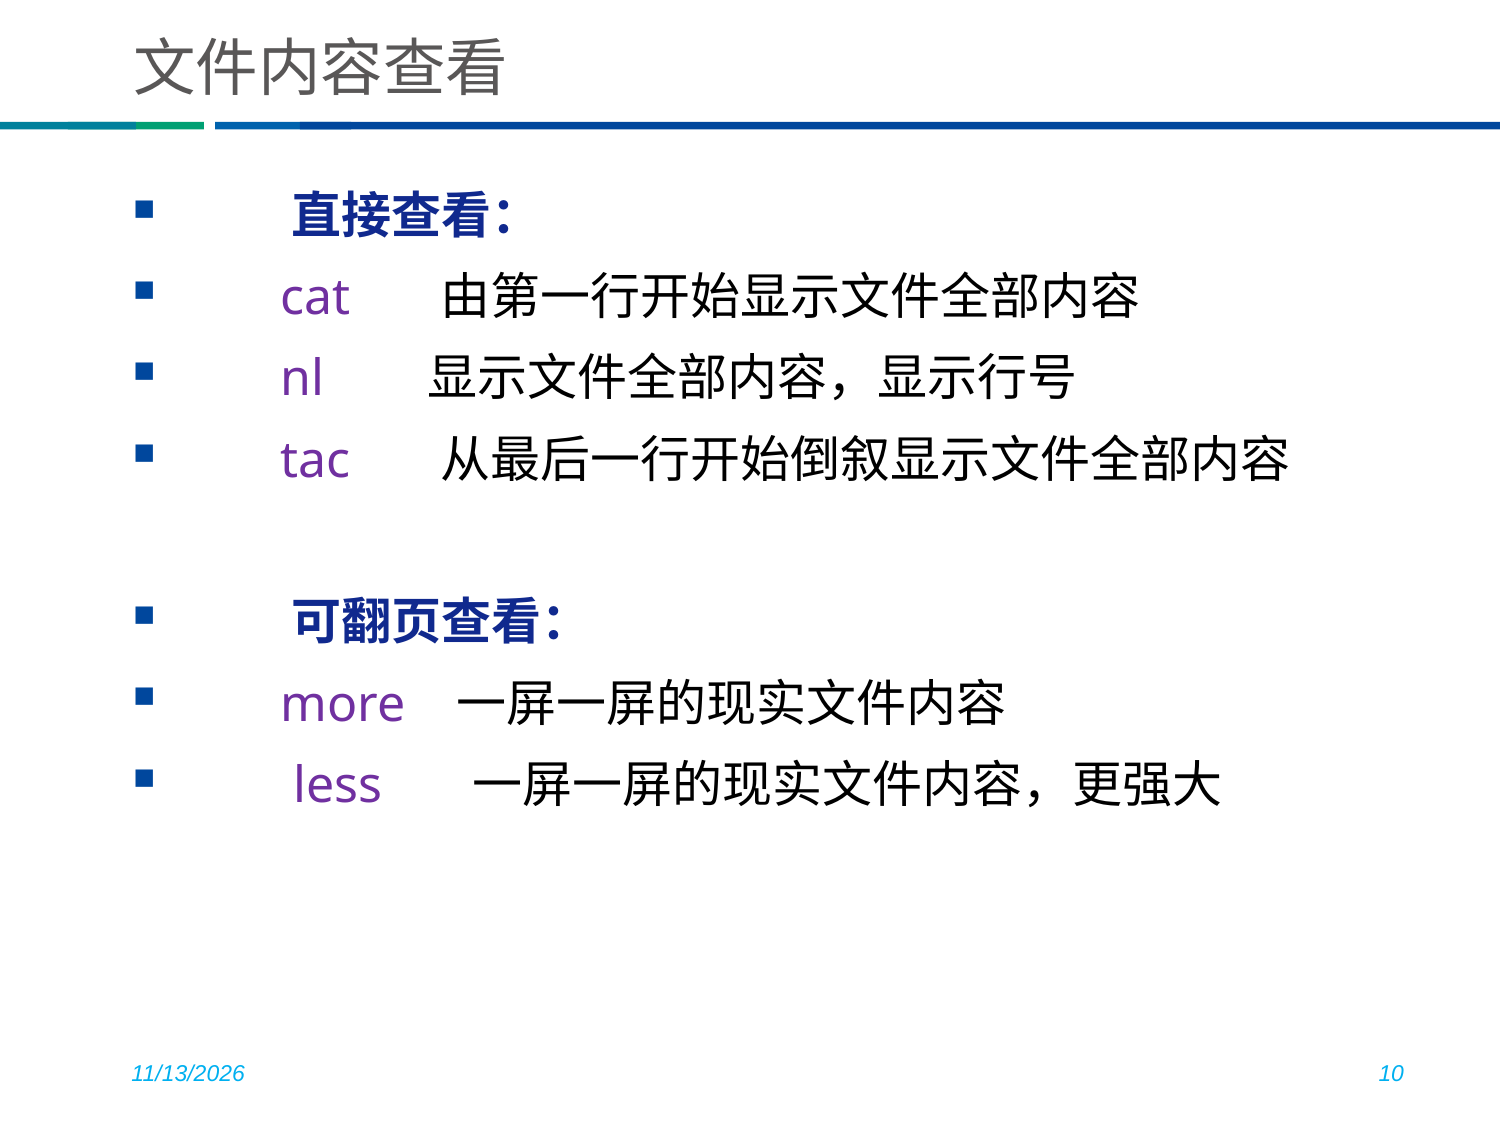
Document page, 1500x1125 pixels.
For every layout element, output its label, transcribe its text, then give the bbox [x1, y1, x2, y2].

title 文件内容查看 [118, 24, 1016, 106]
list 直接查看： cat 由第一行开始显示文件全部内容 nl 显示文件全部内容，显示行号 tac 从最后一行开始倒叙显示文件全部内容 可翻页查看： more 一屏一屏的现实文件内容 less 一屏一屏的现实文件内容，更强大 [118, 160, 1406, 1035]
slide_number 10 [1068, 1042, 1419, 1103]
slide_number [116, 1042, 467, 1103]
